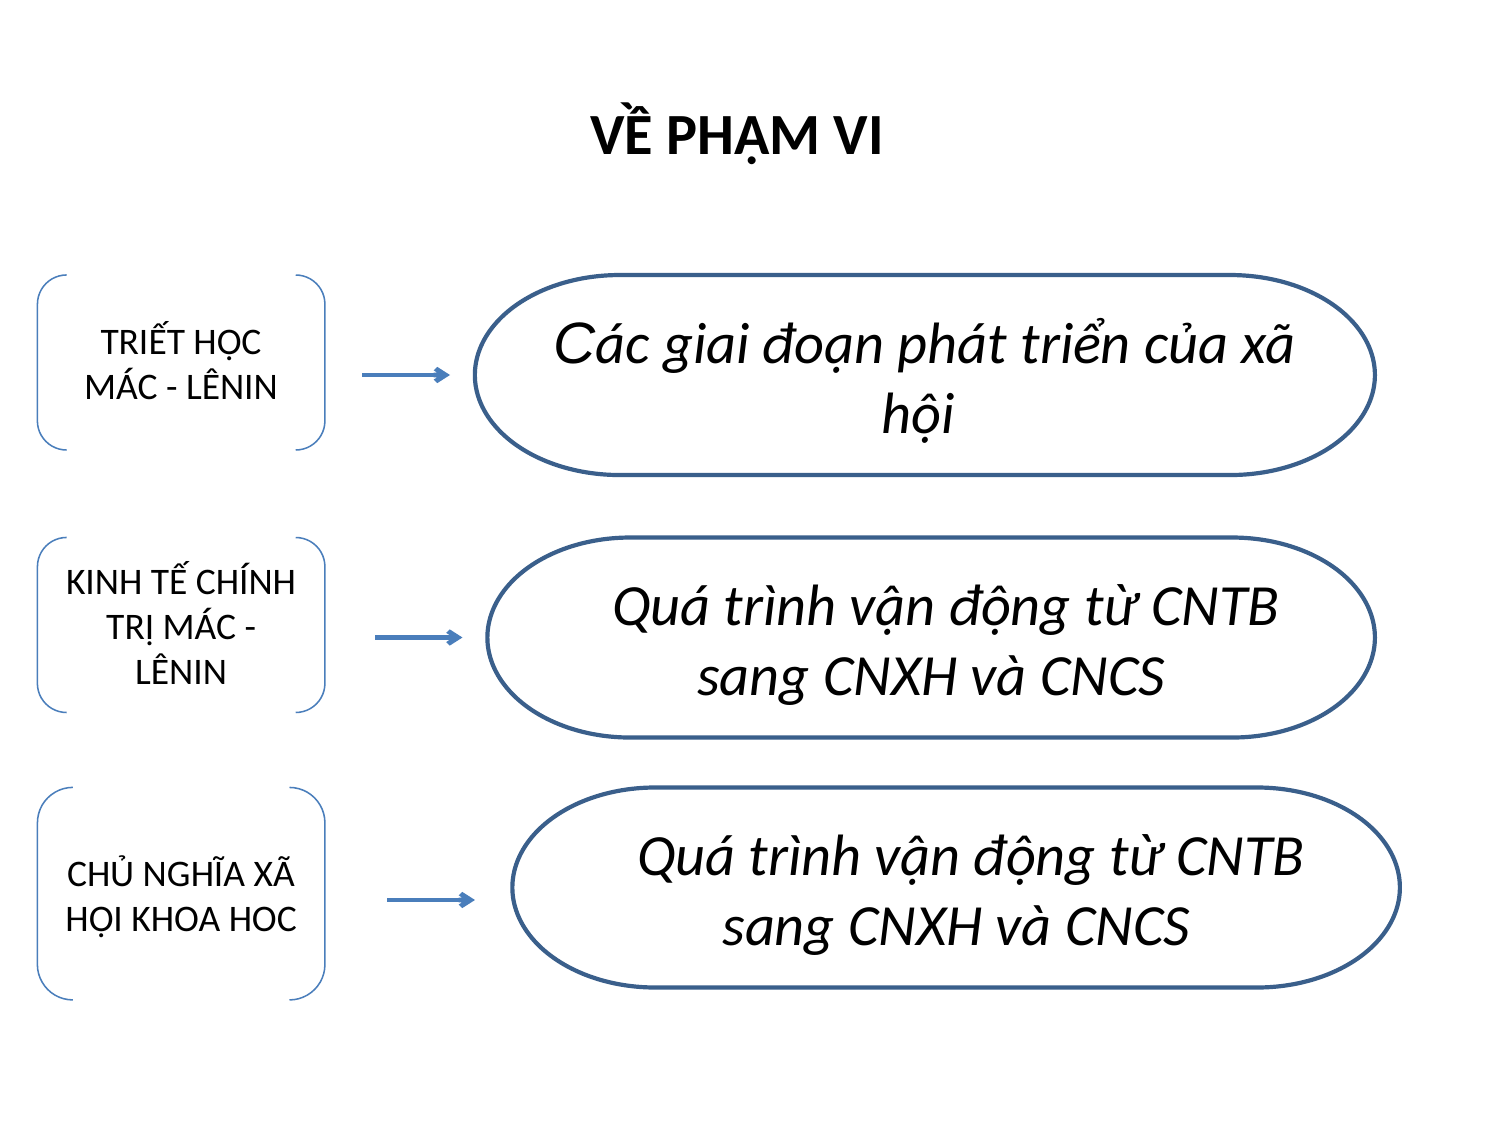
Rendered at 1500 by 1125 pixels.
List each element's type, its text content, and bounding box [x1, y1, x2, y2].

text_box Các giai đoạn phát triển của xã hội [472, 272, 1378, 478]
text_box VỀ PHẠM VI [411, 24, 1064, 239]
text_box TRIẾT HỌC MÁC - LÊNIN [36, 274, 326, 451]
text_box qQuá trình vận động từ CNTB sang CNXH và CNCS [510, 785, 1402, 990]
text_box CHỦ NGHĨA XÃ HỘI KHOA HOC [36, 786, 326, 1001]
text_box qQuá trình vận động từ CNTB sang CNXH và CNCS [485, 535, 1378, 740]
text_box KINH TẾ CHÍNH TRỊ MÁC -LÊNIN [36, 536, 326, 714]
